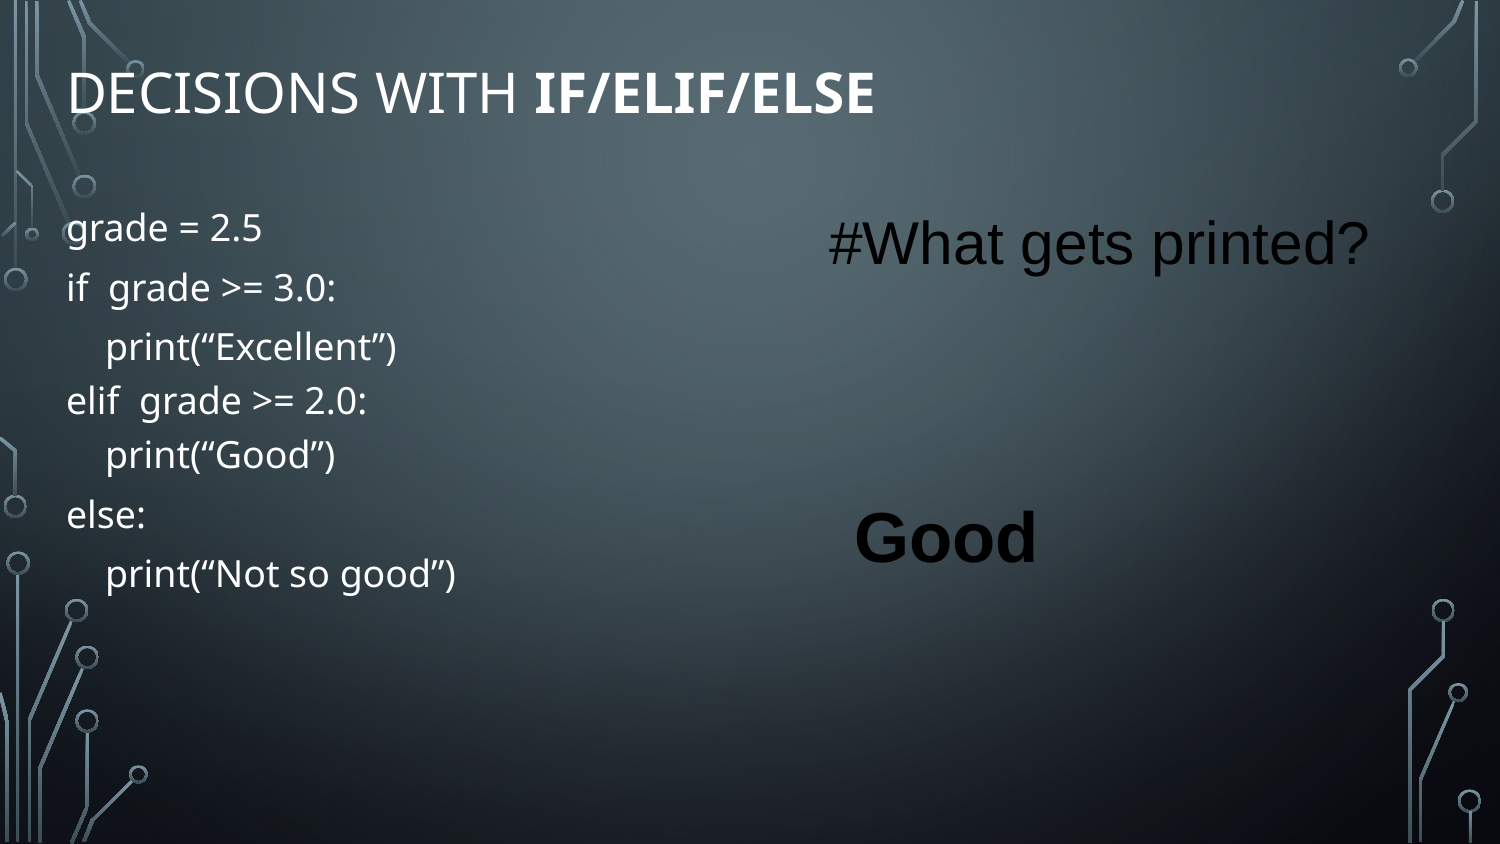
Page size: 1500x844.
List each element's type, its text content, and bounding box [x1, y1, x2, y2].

text_box Good [839, 476, 1417, 683]
list grade = 2.5 if grade >= 3.0: print(“Excellent”) elif grade >= 2.0: print(“Good”) else: print(“Not so good”) [51, 189, 1449, 750]
text_box #What gets printed? [814, 188, 1392, 395]
title Decisions with if/elif/else [51, 48, 1449, 142]
